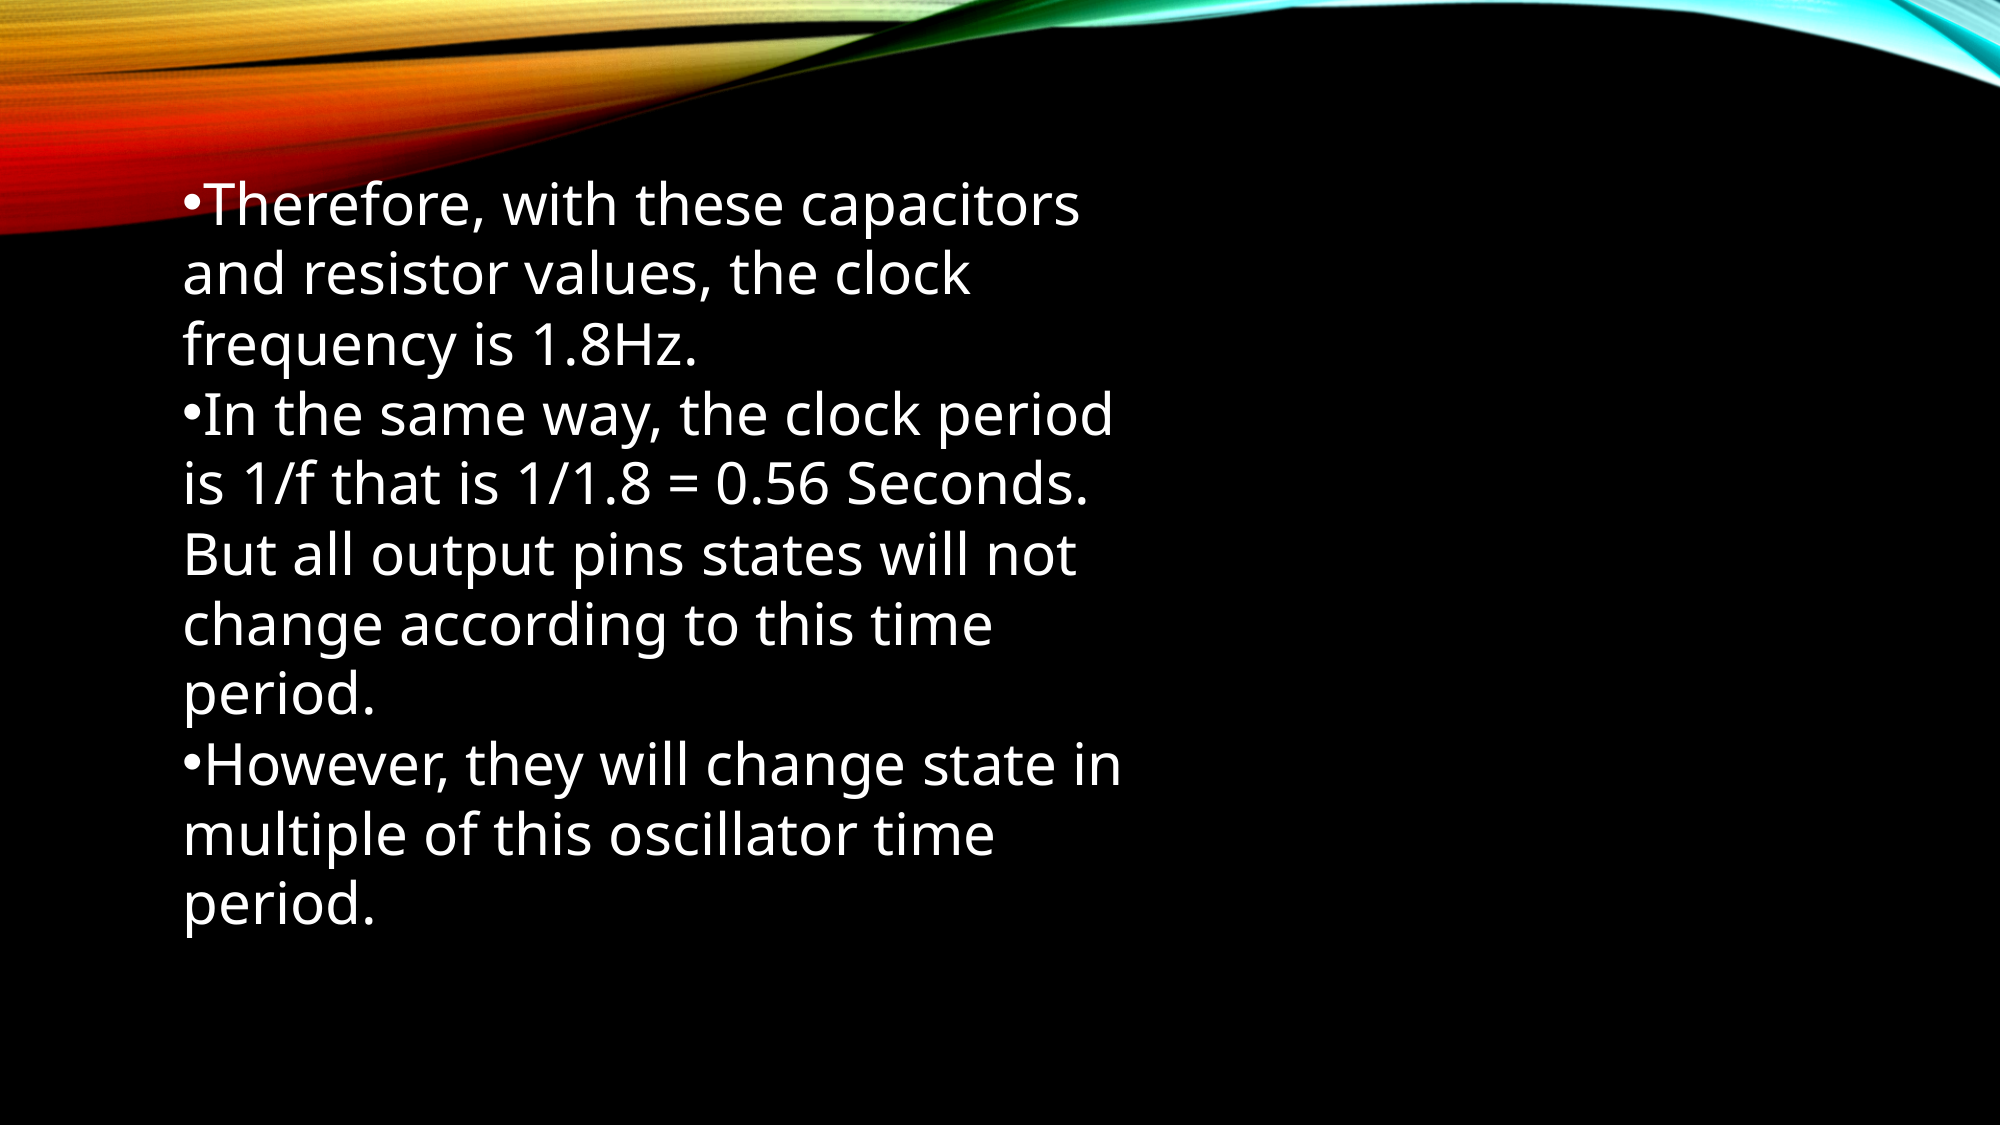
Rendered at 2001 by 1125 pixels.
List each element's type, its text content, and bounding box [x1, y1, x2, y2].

picture [0, 0, 2000, 237]
text_box Therefore, with these capacitors and resistor values, the clock frequency is 1.8Hz. In the same way, the clock period is 1/f that is 1/1.8 = 0.56 Seconds. But all output pins states will not change according to this time period. However, they will change state in multiple of this oscillator time period. [168, 159, 1169, 944]
